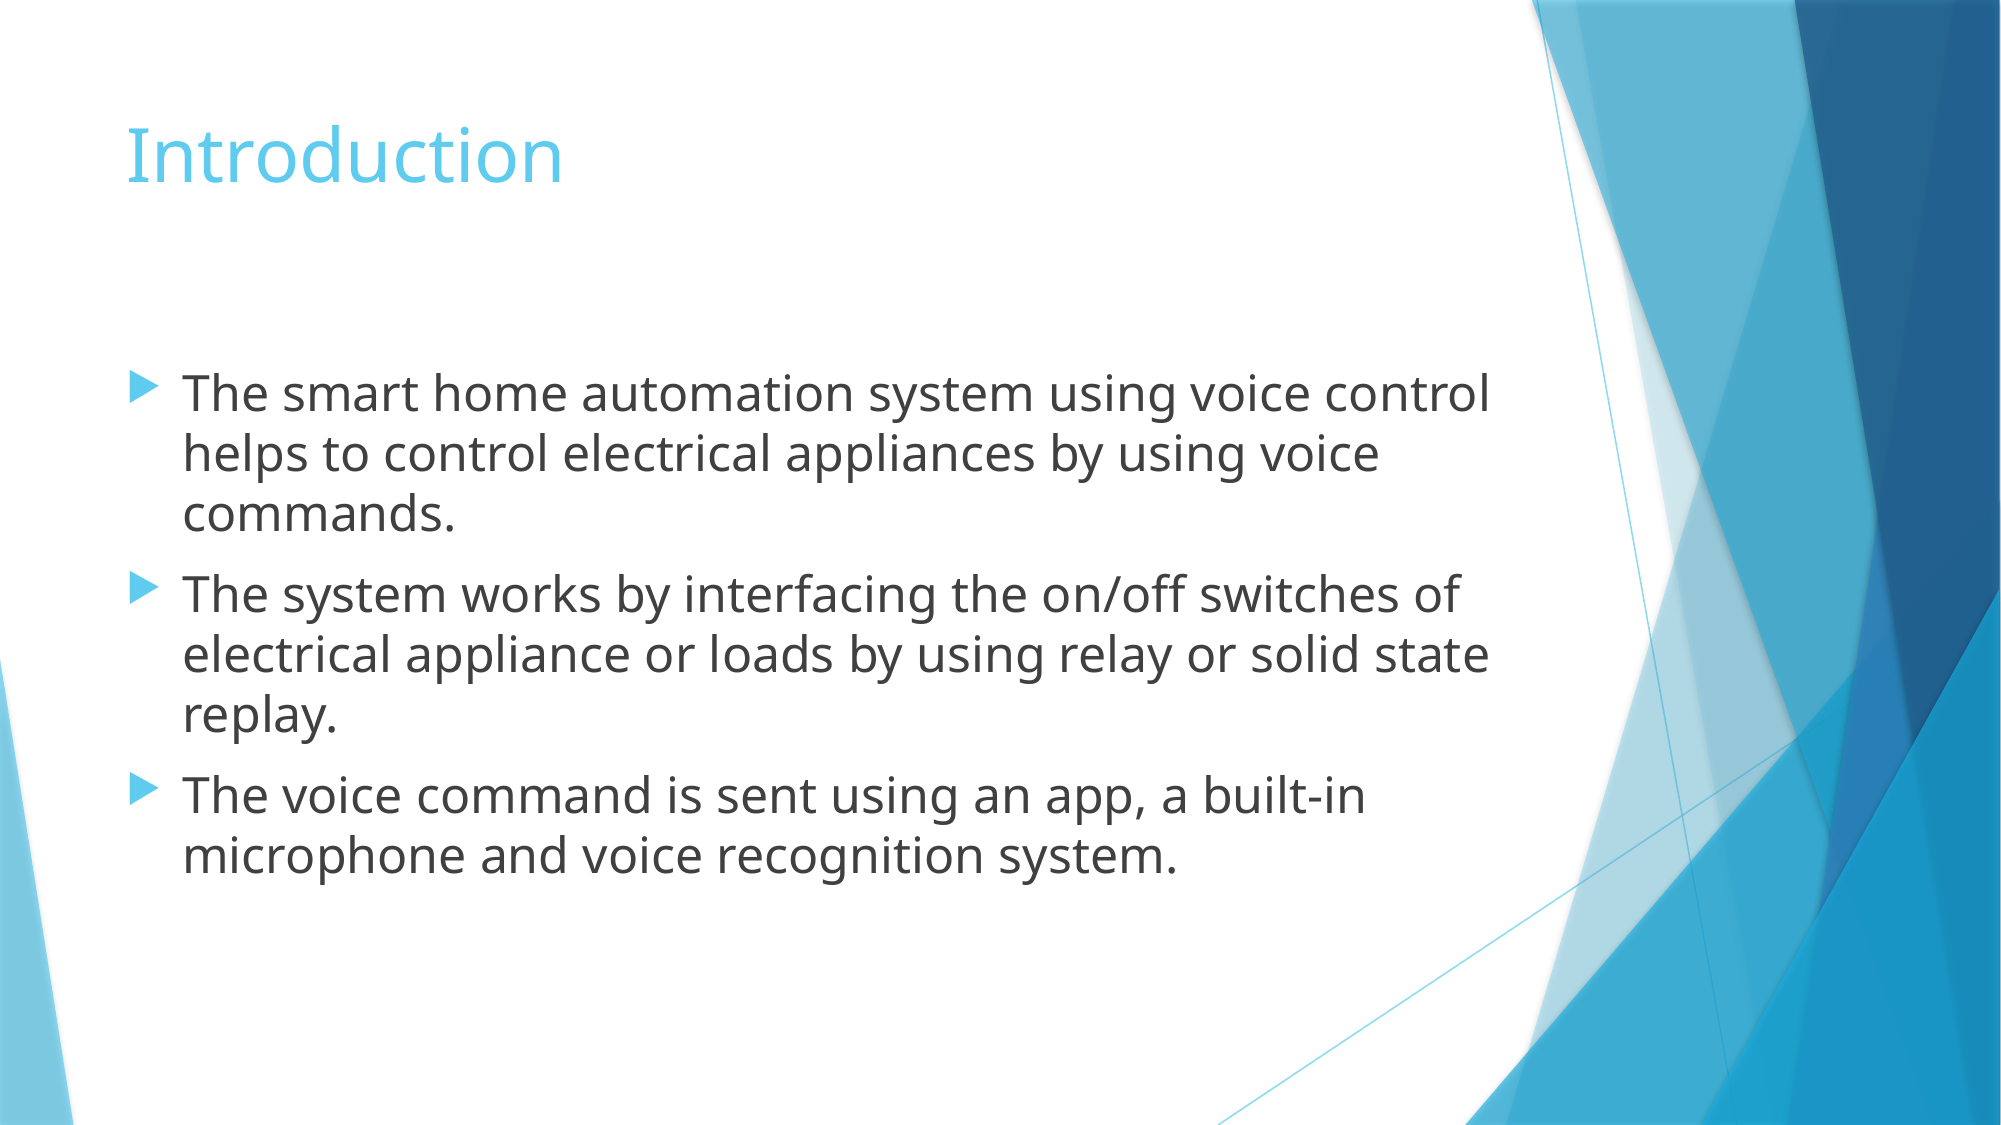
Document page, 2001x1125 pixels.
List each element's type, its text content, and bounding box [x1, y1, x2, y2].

list The smart home automation system using voice control helps to control electrical appliances by using voice commands. The system works by interfacing the on/off switches of electrical appliance or loads by using relay or solid state replay. The voice command is sent using an app, a built-in microphone and voice recognition system. [111, 354, 1522, 992]
title Introduction [111, 99, 1522, 317]
